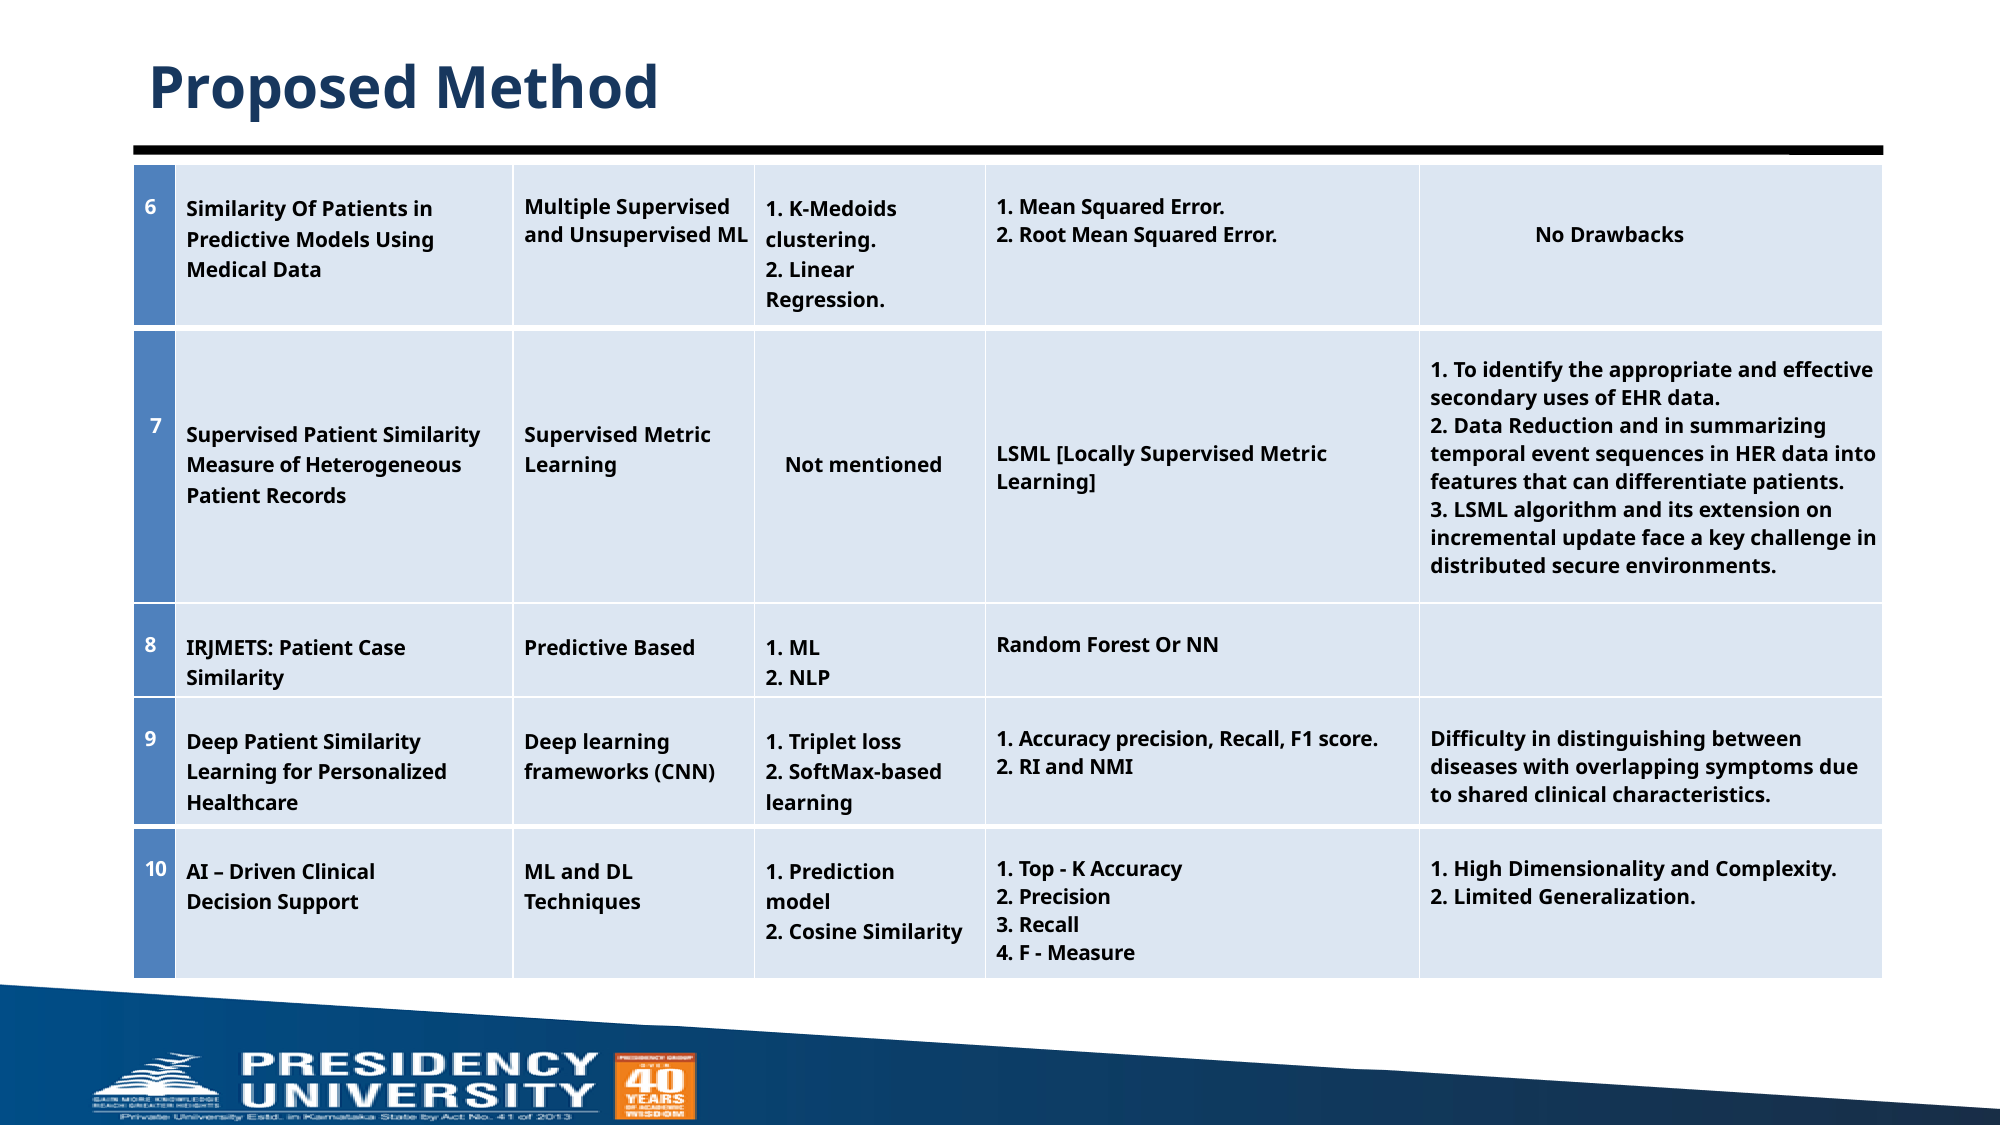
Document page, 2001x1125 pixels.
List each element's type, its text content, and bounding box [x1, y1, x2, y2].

table_cell Not mentioned [755, 331, 985, 602]
table_cell 9 [134, 698, 175, 824]
table_cell AI – Driven Clinical Decision Support [176, 829, 512, 978]
table_cell [1420, 604, 1882, 696]
table_header Similarity Of Patients in Predictive Models Using Medical Data [176, 165, 512, 325]
table_header 6 [134, 165, 175, 325]
table_cell IRJMETS: Patient Case Similarity [176, 604, 512, 696]
table_cell Supervised Patient Similarity Measure of Heterogeneous Patient Records [176, 331, 512, 602]
table_cell 10 [134, 829, 175, 978]
table_cell 1. Triplet loss 2. SoftMax-based learning [755, 698, 985, 824]
table_cell Deep learning frameworks (CNN) [514, 698, 754, 824]
title Proposed Method [133, 45, 1884, 125]
table_cell 1. Accuracy precision, Recall, F1 score. 2. RI and NMI [986, 698, 1419, 824]
table_cell Supervised Metric Learning [514, 331, 754, 602]
table_cell 1. To identify the appropriate and effective secondary uses of EHR data. 2. Data Reduction and in summarizing temporal event sequences in HER data into features that can differentiate patients. 3. LSML algorithm and its extension on incremental update face a key challenge in distributed secure environments. [1420, 331, 1882, 602]
table_cell 1. Top - K Accuracy 2. Precision 3. Recall 4. F - Measure [986, 829, 1419, 978]
table_cell 7 [134, 331, 175, 602]
table_header Multiple Supervised and Unsupervised ML [514, 165, 754, 325]
table_cell 1. ML 2. NLP [755, 604, 985, 696]
table_cell 1. Prediction model 2. Cosine Similarity [755, 829, 985, 978]
table_header No Drawbacks [1420, 165, 1882, 325]
table_cell Deep Patient Similarity Learning for Personalized Healthcare [176, 698, 512, 824]
table_cell Difficulty in distinguishing between diseases with overlapping symptoms due to shared clinical characteristics. [1420, 698, 1882, 824]
table_cell 1. High Dimensionality and Complexity. 2. Limited Generalization. [1420, 829, 1882, 978]
picture [0, 982, 2000, 1125]
table_cell LSML [Locally Supervised Metric Learning] [986, 331, 1419, 602]
table_cell ML and DL Techniques [514, 829, 754, 978]
table_cell Random Forest Or NN [986, 604, 1419, 696]
table_header 1. Mean Squared Error. 2. Root Mean Squared Error. [986, 165, 1419, 325]
table_cell Predictive Based [514, 604, 754, 696]
table_header 1. K-Medoids clustering. 2. Linear Regression. [755, 165, 985, 325]
table_cell 8 [134, 604, 175, 696]
